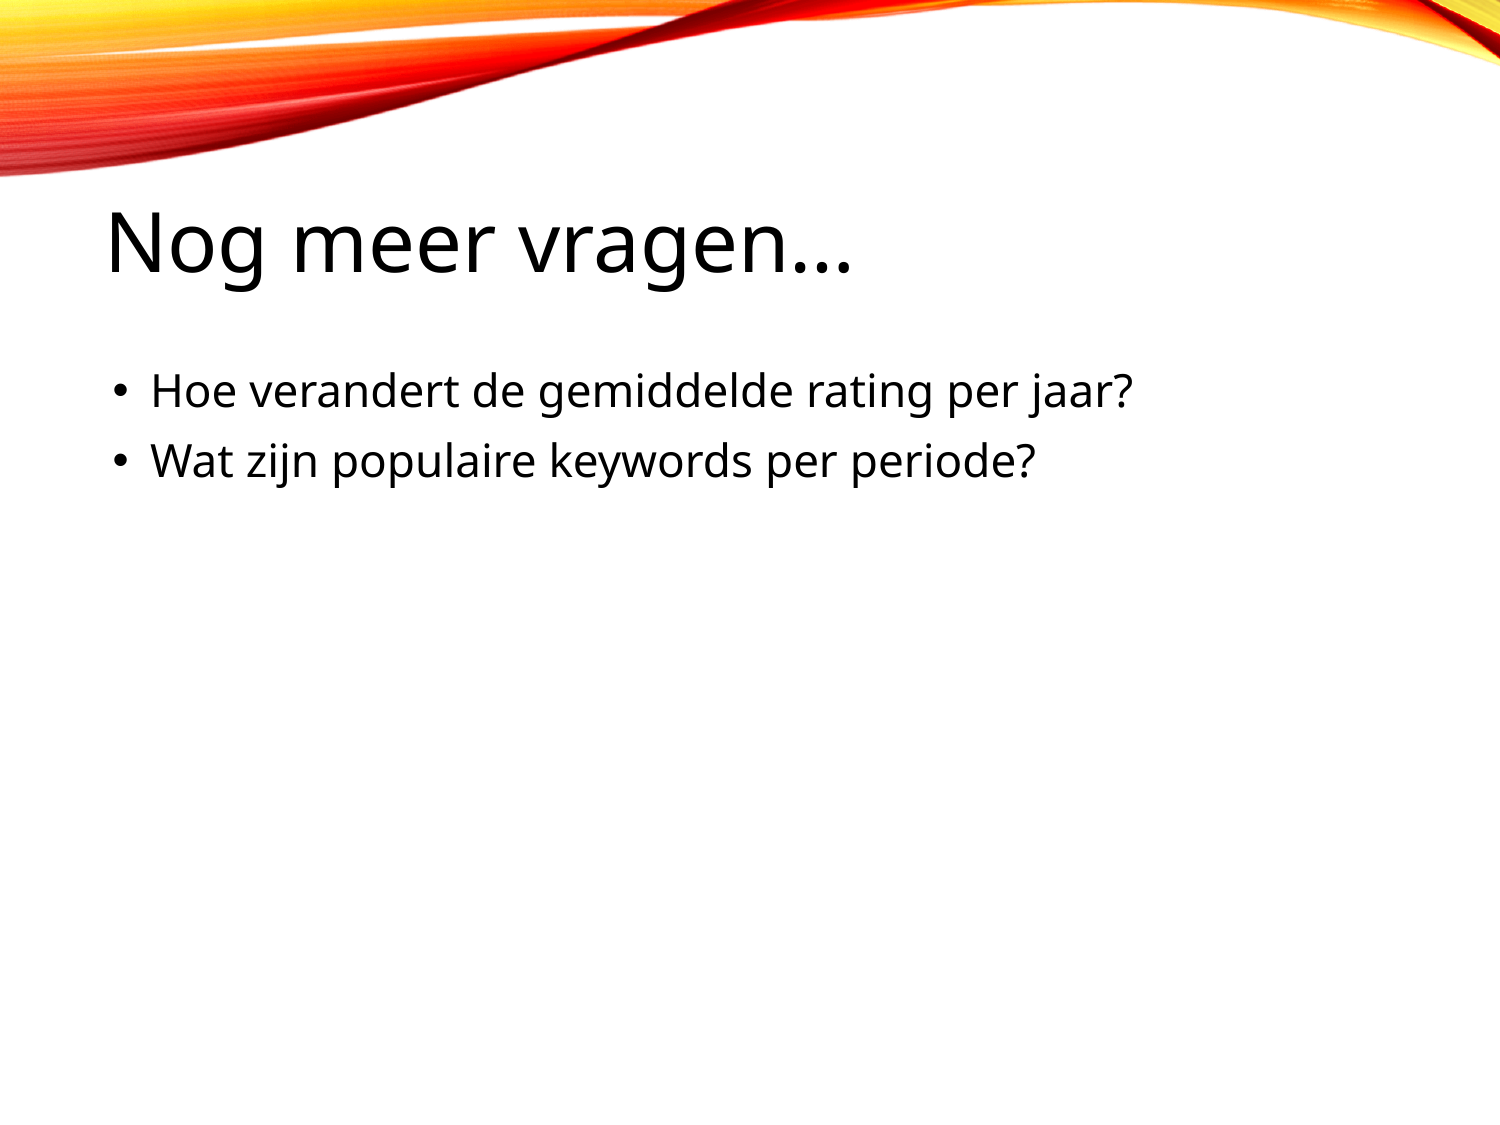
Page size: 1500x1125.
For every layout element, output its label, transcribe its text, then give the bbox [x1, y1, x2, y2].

title Nog meer vragen… [89, 139, 1136, 352]
picture [0, 0, 1500, 178]
list Hoe verandert de gemiddelde rating per jaar? Wat zijn populaire keywords per periode? [97, 360, 1403, 1028]
